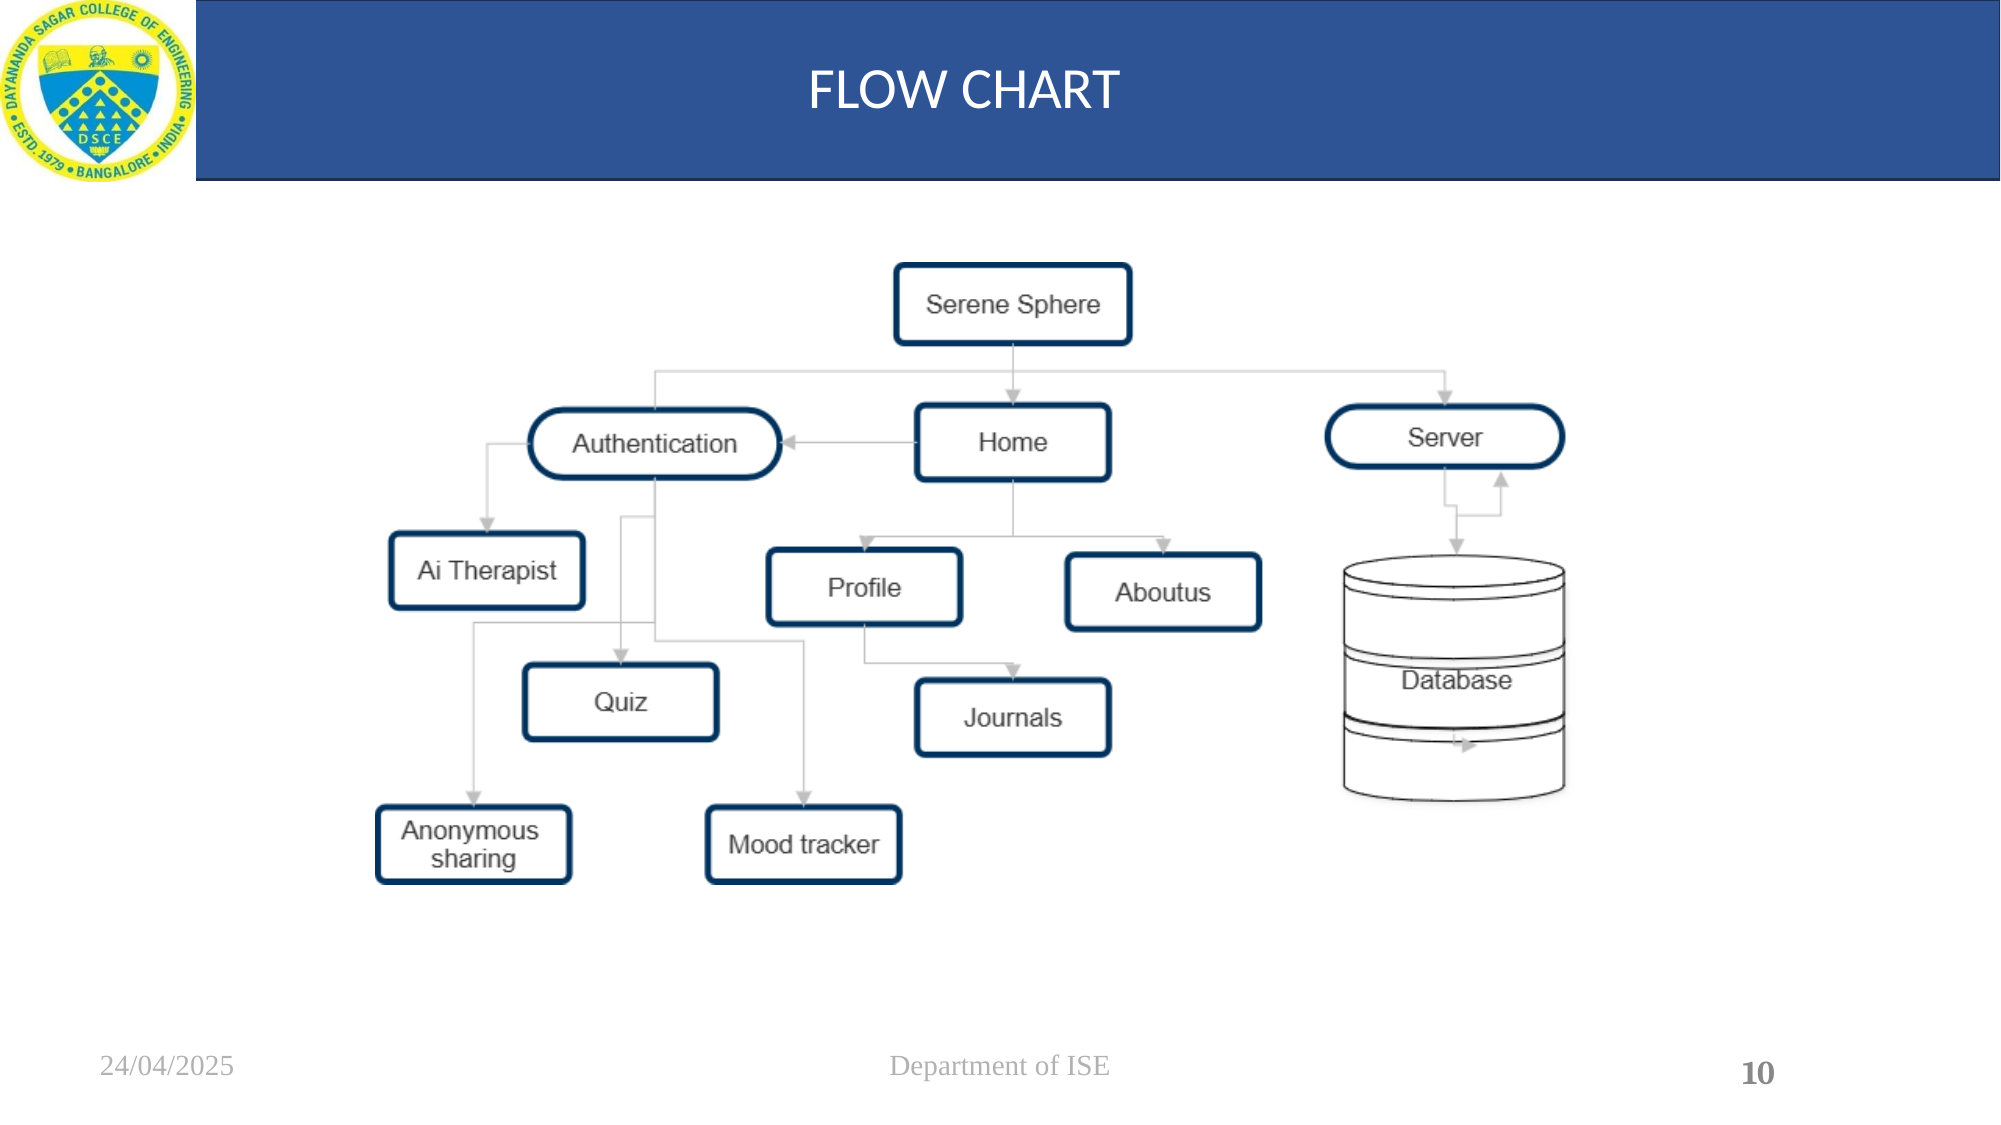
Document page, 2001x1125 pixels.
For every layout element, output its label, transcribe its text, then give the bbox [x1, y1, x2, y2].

picture [374, 262, 1612, 885]
title FLOW CHART [221, 22, 1904, 239]
footer Department of ISE [680, 1046, 1320, 1103]
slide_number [99, 1046, 560, 1103]
slide_number 10 [1740, 1056, 1784, 1095]
picture [0, 0, 196, 182]
